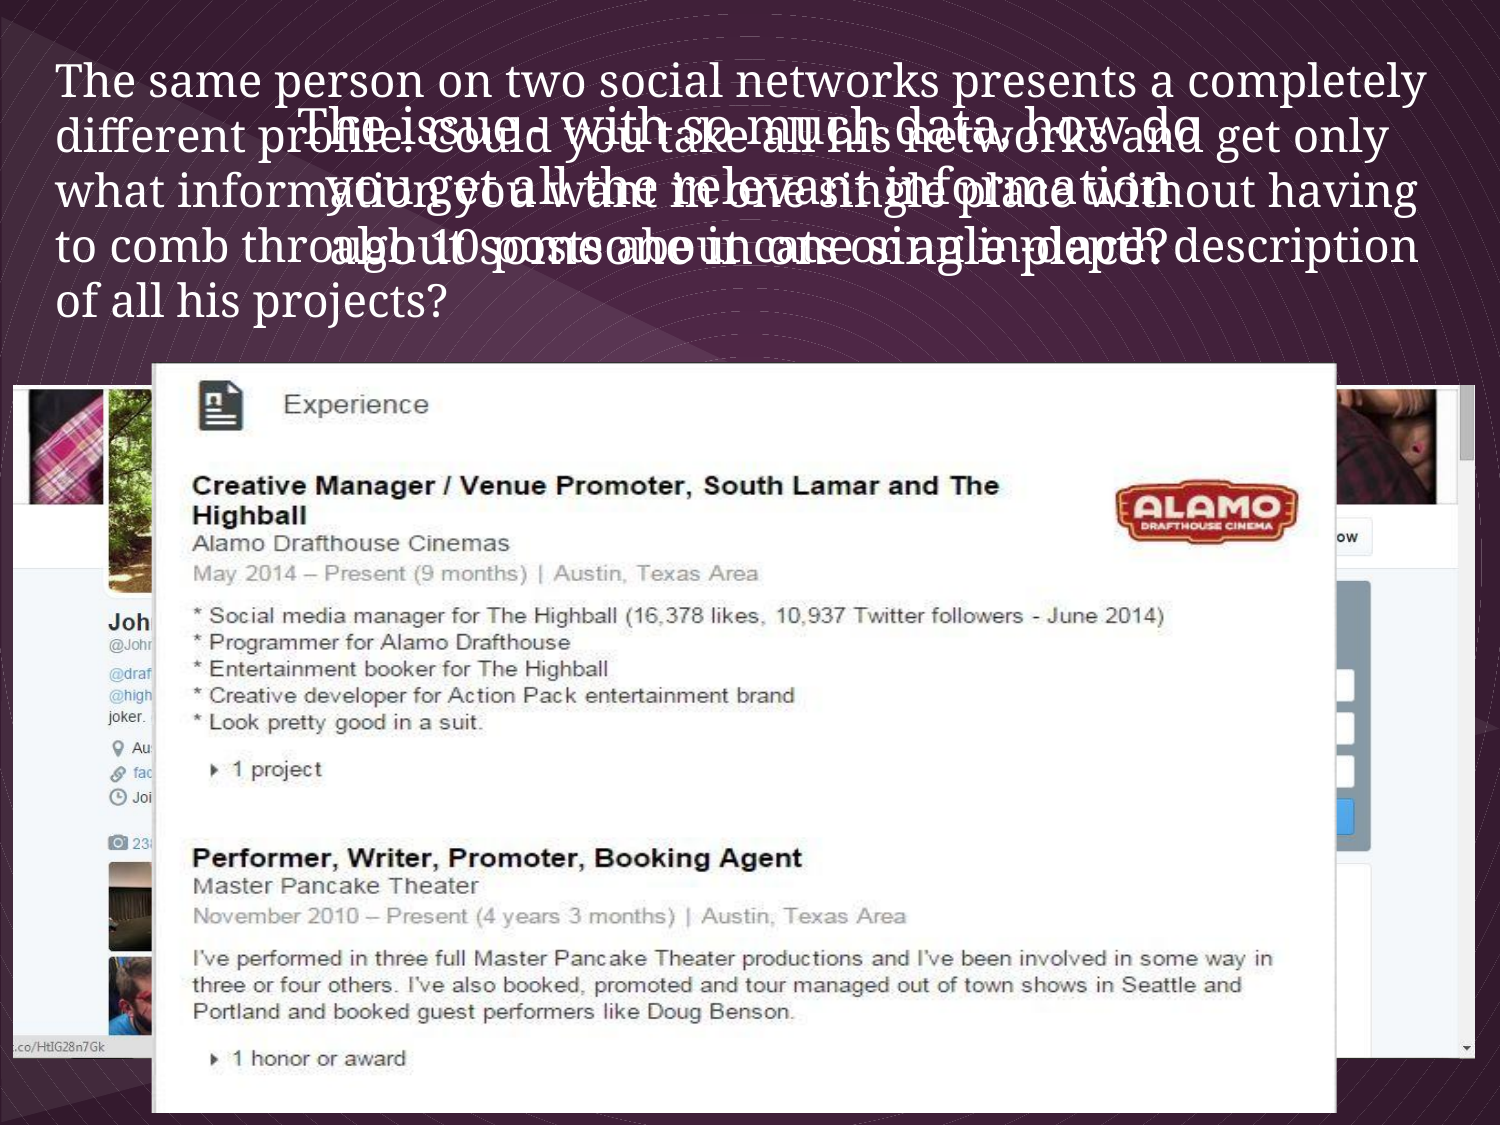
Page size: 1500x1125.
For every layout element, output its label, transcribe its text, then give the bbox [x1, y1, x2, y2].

text_box The same person on two social networks presents a completely different profile. Could you take all his networks and get only what information you want in one single place without having to comb through 10 posts about cats or an in-depth description of all his projects? [39, 44, 1460, 363]
picture [12, 362, 1476, 1114]
text_box The issue - with so much data, how do you get all the relevant information about someone in one single place? [239, 86, 1260, 342]
